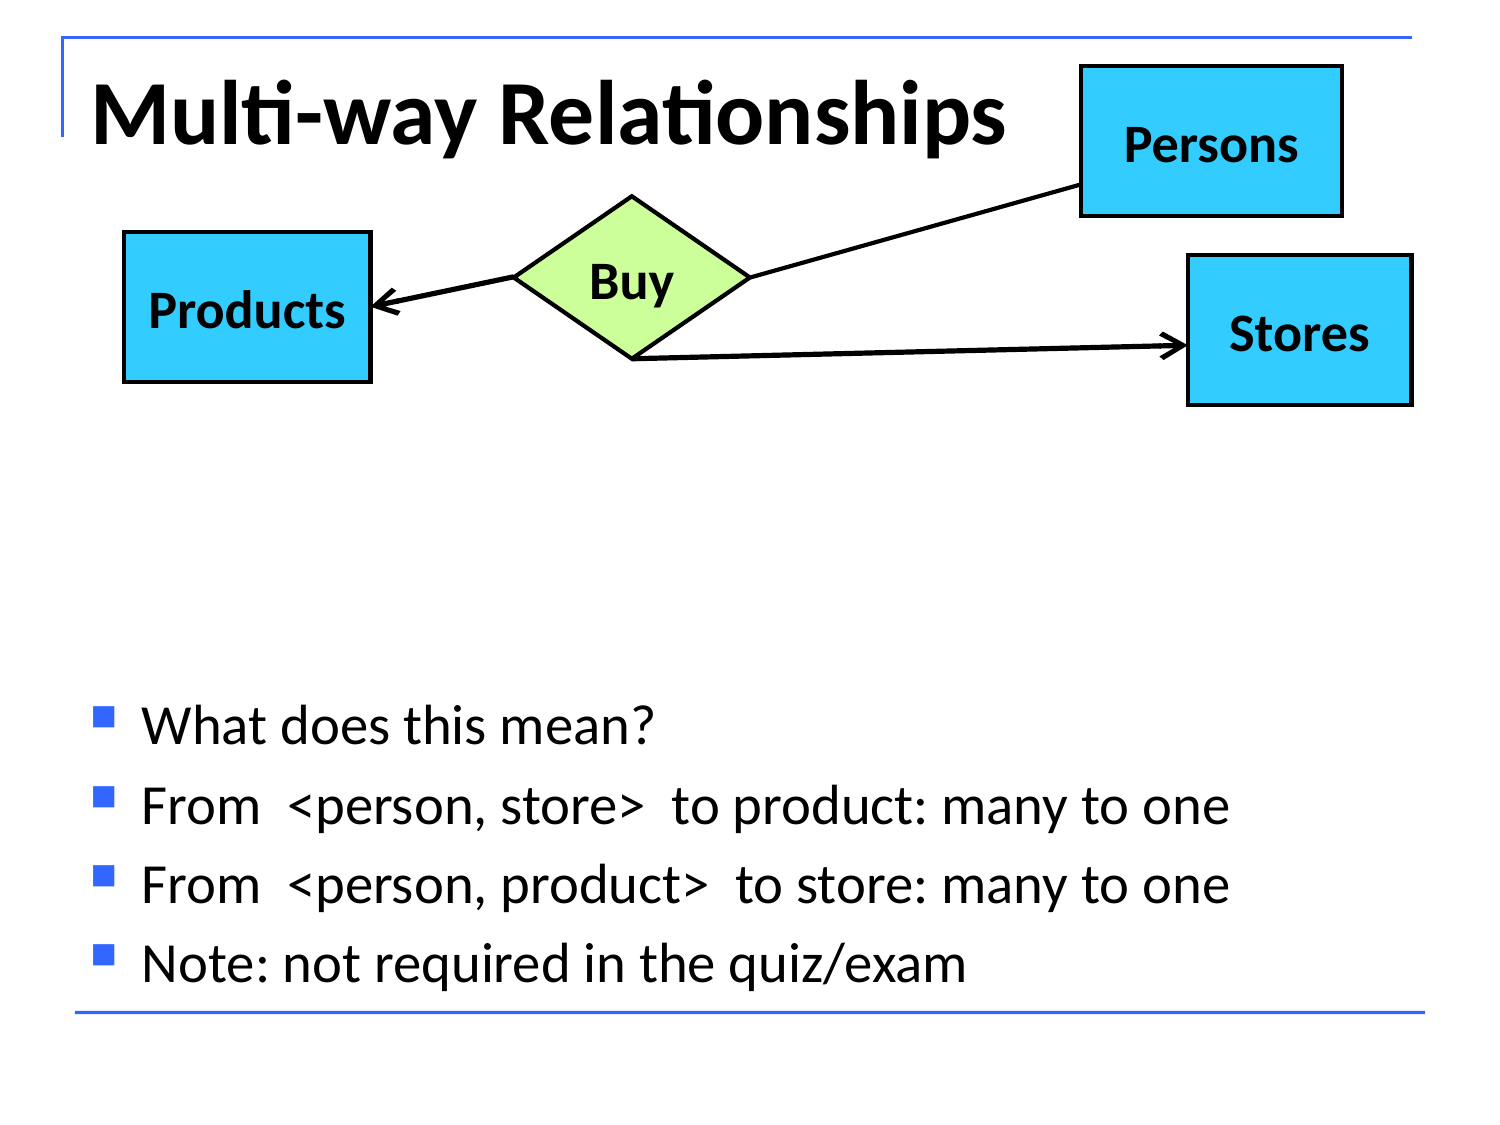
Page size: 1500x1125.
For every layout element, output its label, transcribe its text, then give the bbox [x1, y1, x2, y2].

text_box Stores [1187, 255, 1412, 406]
title Multi-way Relationships [74, 45, 1426, 233]
text_box [631, 334, 1188, 359]
text_box Buy [514, 196, 750, 359]
text_box Products [123, 231, 371, 382]
list What does this mean? From <person, store> to product: many to one From <person, product> to store: many to one Note: not required in the quiz/exam [74, 680, 1426, 1006]
text_box [370, 276, 514, 314]
text_box Persons [1080, 66, 1343, 217]
